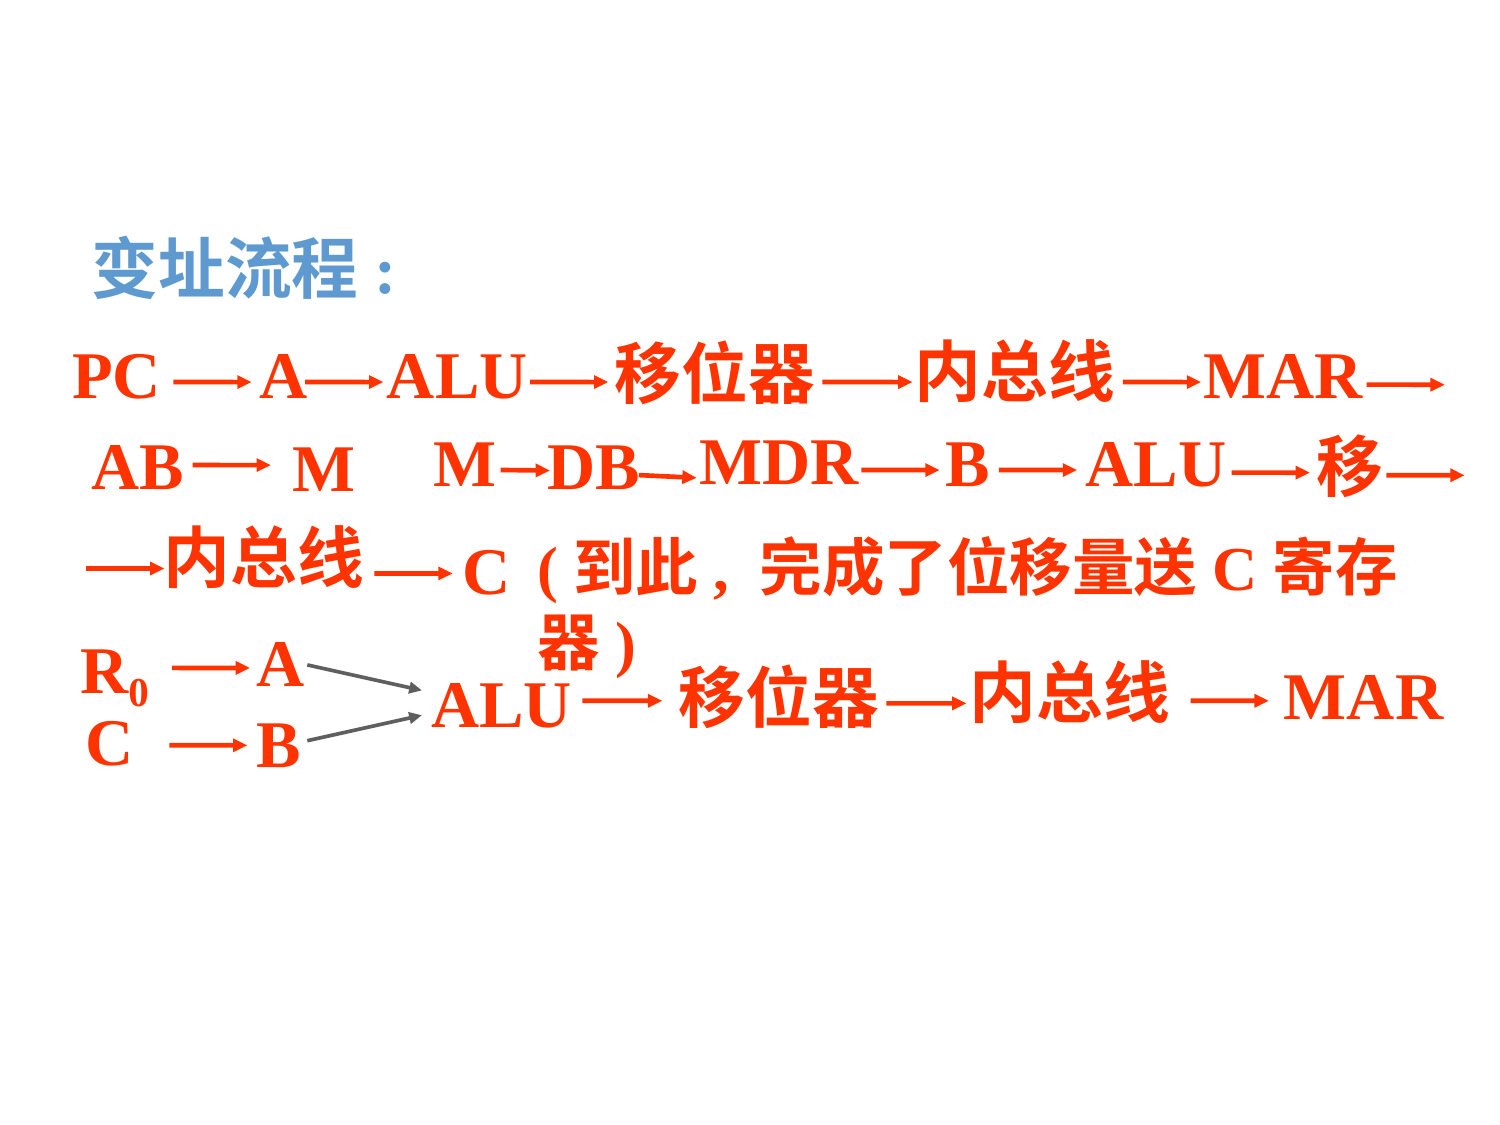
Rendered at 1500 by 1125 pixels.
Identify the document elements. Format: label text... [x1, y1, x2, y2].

text_box 变址流程: [76, 219, 427, 315]
text_box (到此, 完成了位移量送C寄存器) [523, 520, 1500, 686]
text_box 移位器 [599, 324, 853, 415]
text_box [376, 567, 453, 580]
text_box [863, 463, 931, 477]
text_box M [277, 417, 358, 512]
text_box C [447, 520, 523, 616]
text_box [88, 562, 165, 575]
text_box ALU [372, 324, 560, 420]
text_box A [241, 612, 379, 693]
text_box 内总线 [148, 507, 412, 603]
text_box 内总线 [954, 686, 1223, 738]
text_box [584, 694, 662, 708]
text_box ALU [416, 653, 654, 748]
text_box [174, 661, 241, 675]
text_box [1388, 469, 1465, 482]
text_box [194, 458, 271, 472]
text_box [171, 739, 241, 752]
text_box AB [76, 415, 214, 510]
text_box [532, 375, 599, 389]
text_box DB [532, 415, 721, 511]
text_box R0 [65, 615, 203, 722]
text_box [1234, 466, 1310, 479]
text_box 移 [1301, 417, 1452, 513]
text_box 移位器 [663, 686, 922, 743]
text_box PC [57, 324, 195, 420]
text_box [1192, 694, 1269, 708]
text_box M [419, 411, 511, 507]
text_box [175, 375, 245, 389]
text_box [1368, 378, 1445, 391]
text_box B [241, 693, 379, 789]
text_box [309, 665, 422, 741]
text_box MAR [1269, 686, 1465, 741]
text_box [1001, 463, 1070, 477]
text_box C [70, 691, 208, 786]
text_box A [245, 324, 372, 420]
text_box B [931, 412, 1036, 508]
text_box ALU [1070, 412, 1258, 508]
text_box 内总线 [899, 322, 1168, 417]
text_box MAR [1188, 324, 1417, 420]
text_box MDR [684, 410, 894, 505]
